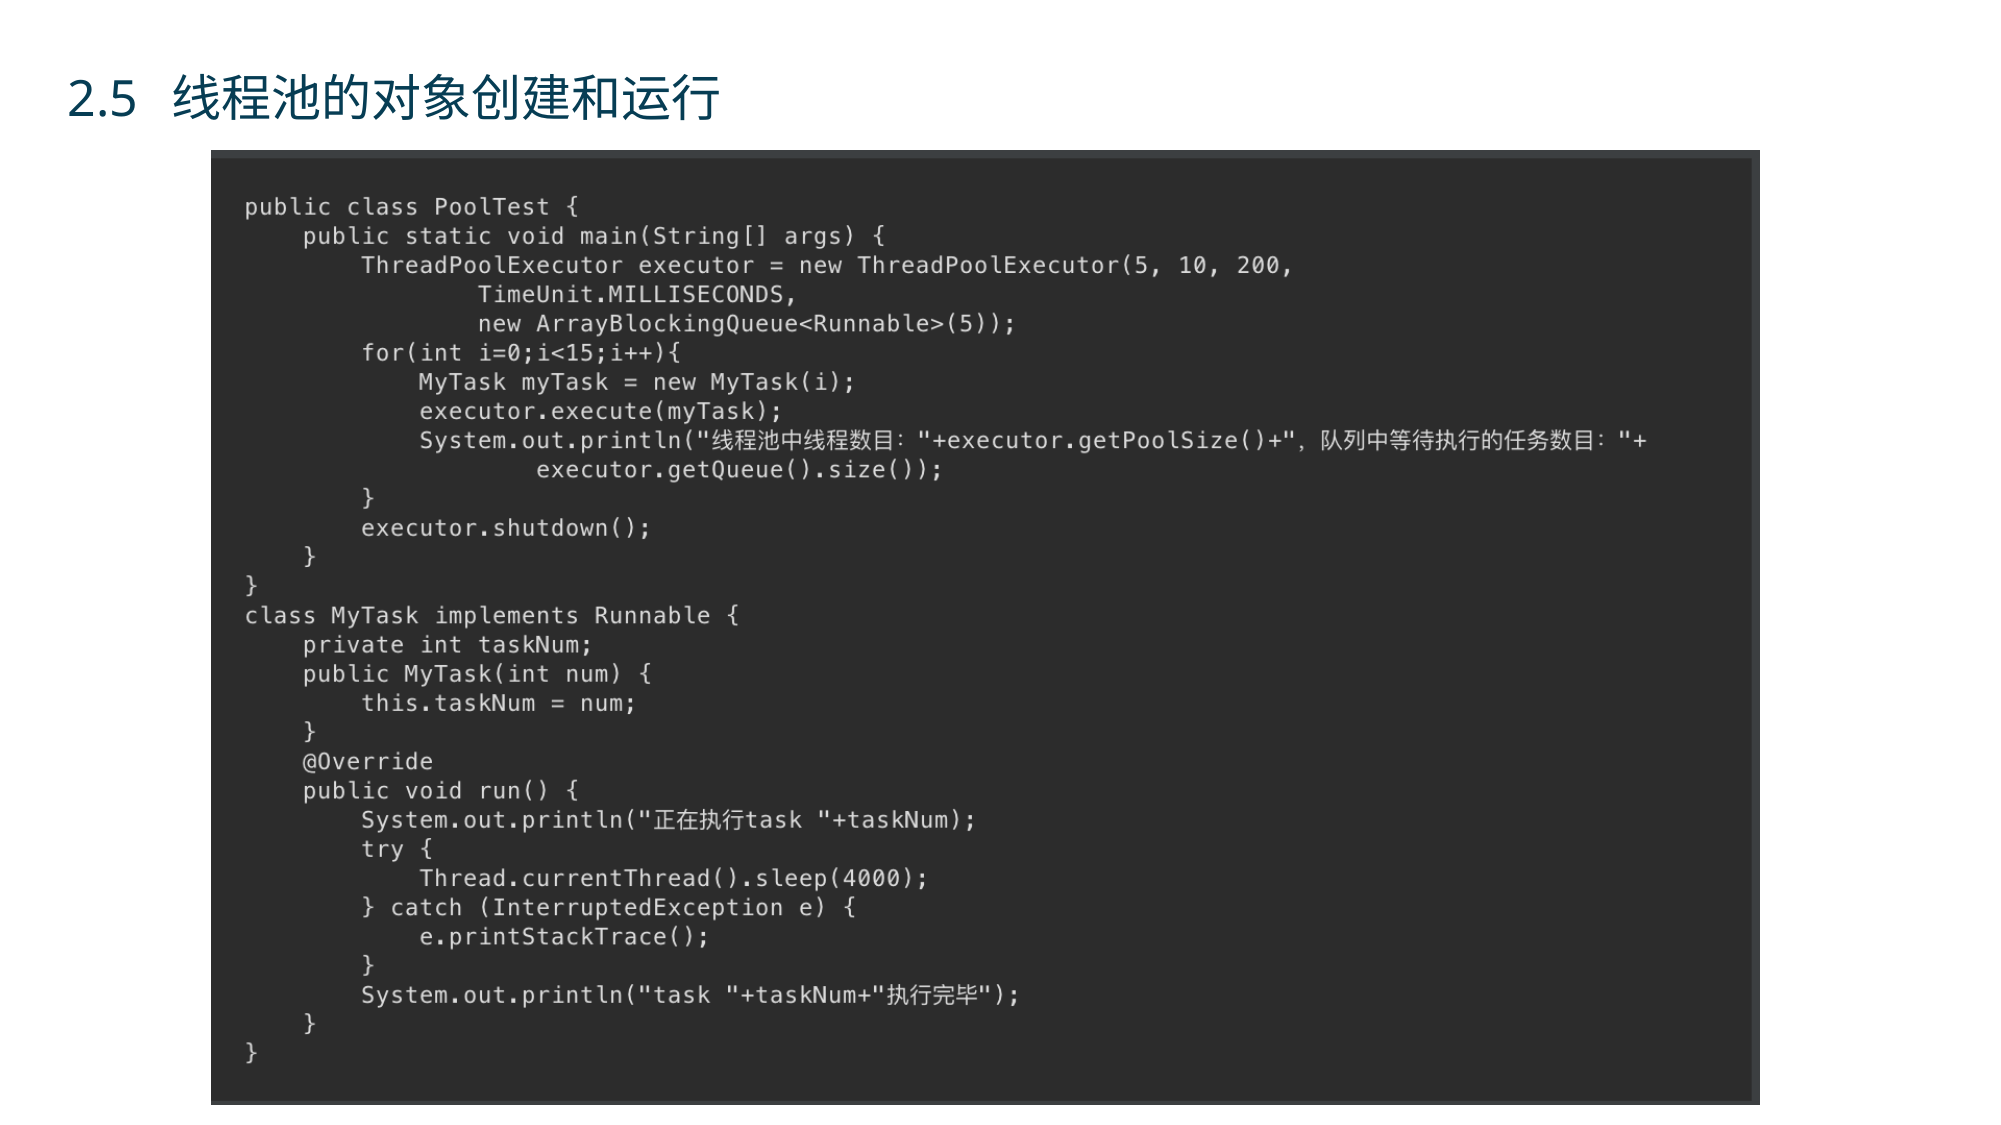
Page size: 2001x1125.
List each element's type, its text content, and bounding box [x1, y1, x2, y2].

text_box 2.5 线程池的对象创建和运行 [53, 42, 737, 138]
picture [211, 150, 1760, 1106]
